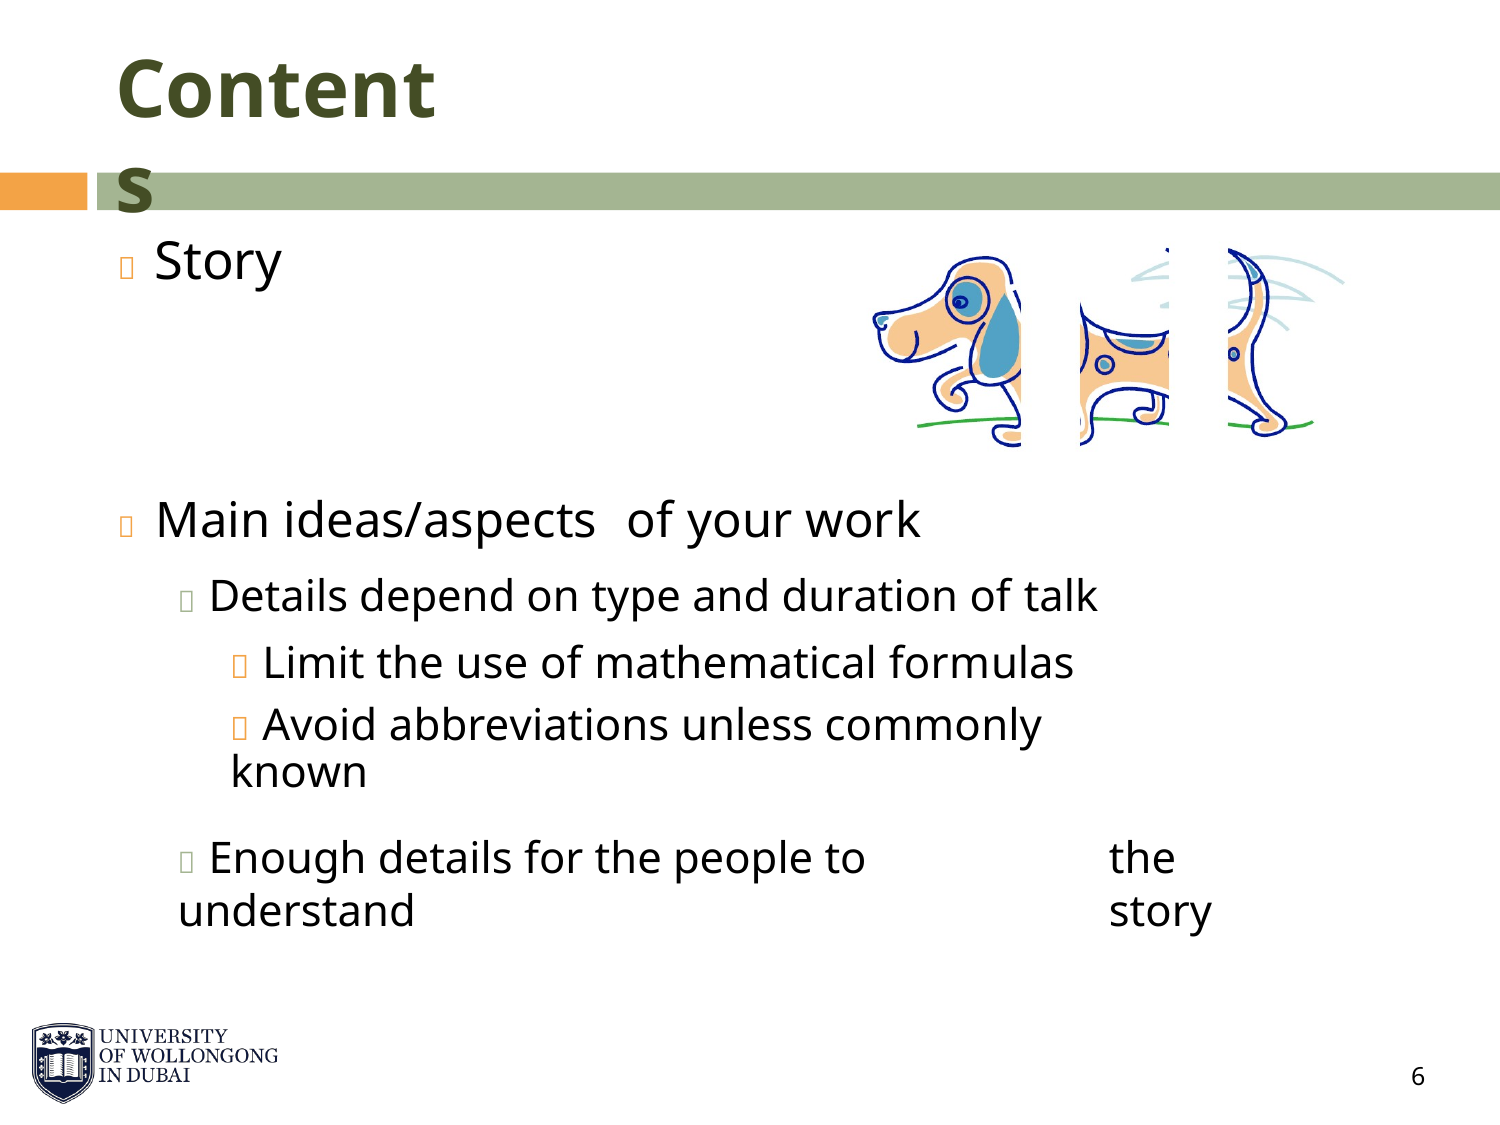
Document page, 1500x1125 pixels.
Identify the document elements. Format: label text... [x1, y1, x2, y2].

text_box  Story [115, 234, 309, 300]
text_box  Main ideas/aspects [115, 495, 622, 556]
text_box of your work [624, 495, 924, 556]
text_box 6 [1408, 1063, 1431, 1093]
text_box  Details depend on type and duration of talk  Limit the use of mathematical formulas  Avoid abbreviations unless commonly known [175, 574, 1115, 755]
text_box [0, 172, 88, 211]
text_box the story [1106, 835, 1290, 891]
text_box [844, 219, 1372, 474]
text_box  Enough details for the people to understand [175, 835, 1106, 891]
text_box Contents [113, 50, 462, 147]
text_box [32, 1023, 278, 1104]
text_box [97, 172, 1500, 211]
